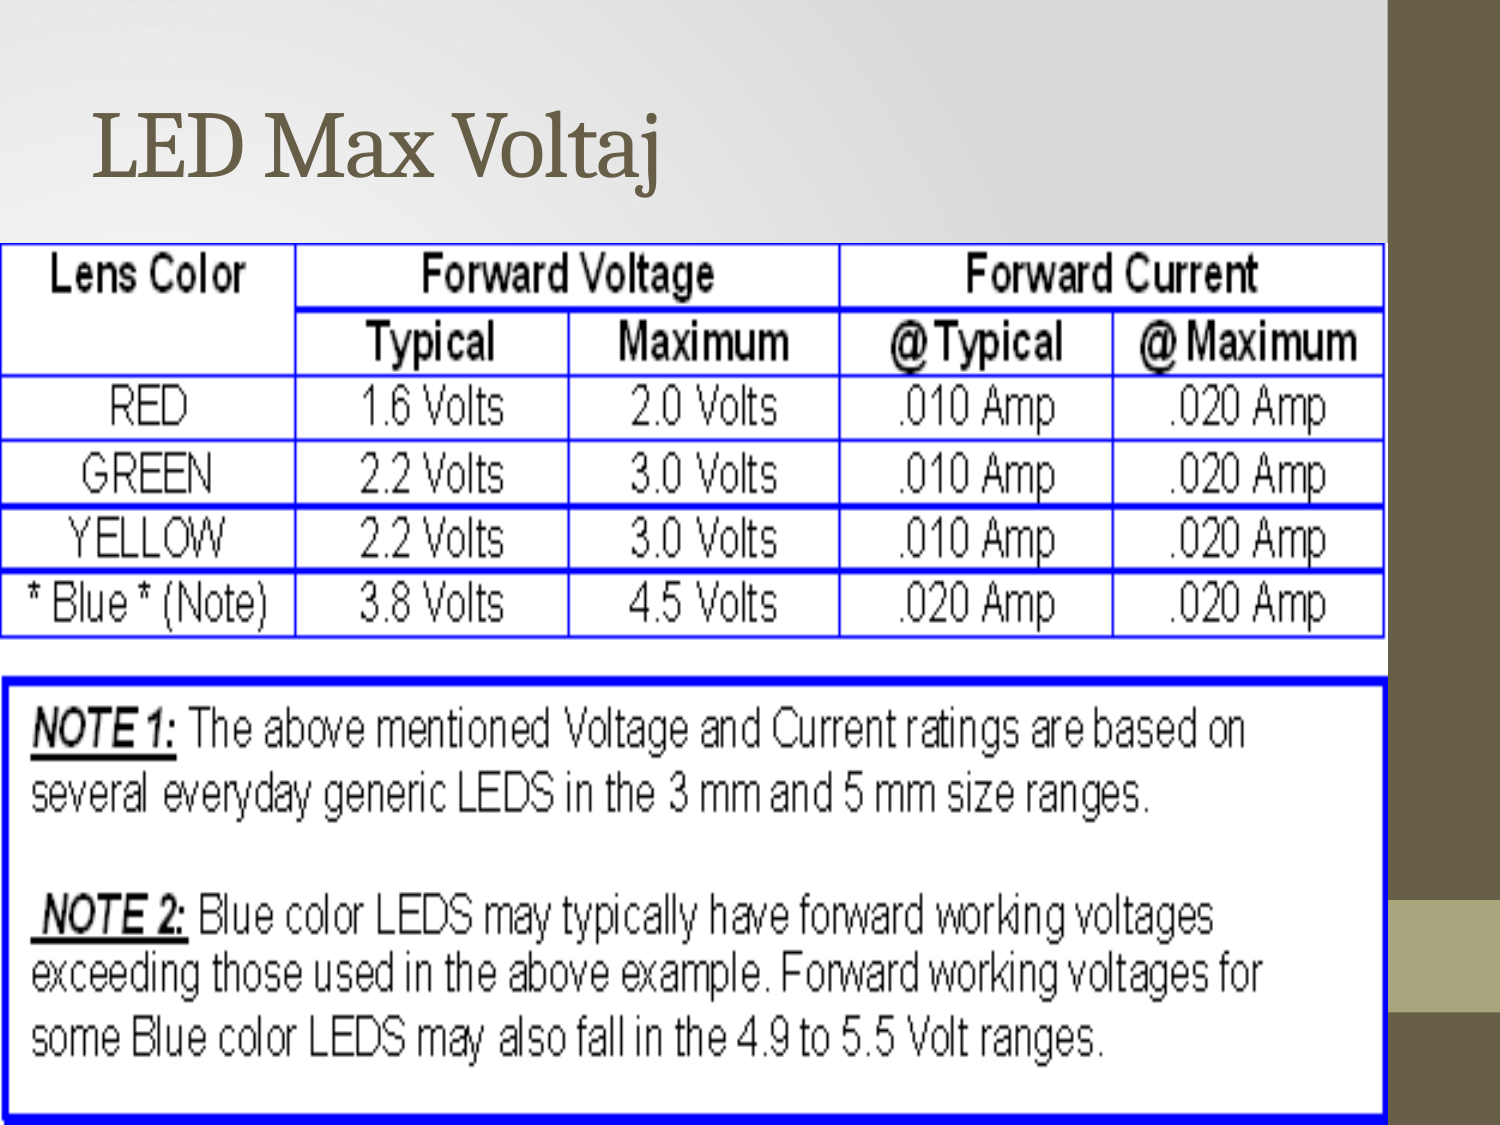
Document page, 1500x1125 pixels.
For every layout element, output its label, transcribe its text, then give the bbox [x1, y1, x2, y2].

title LED Max Voltaj [75, 45, 1325, 233]
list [0, 242, 1389, 1125]
